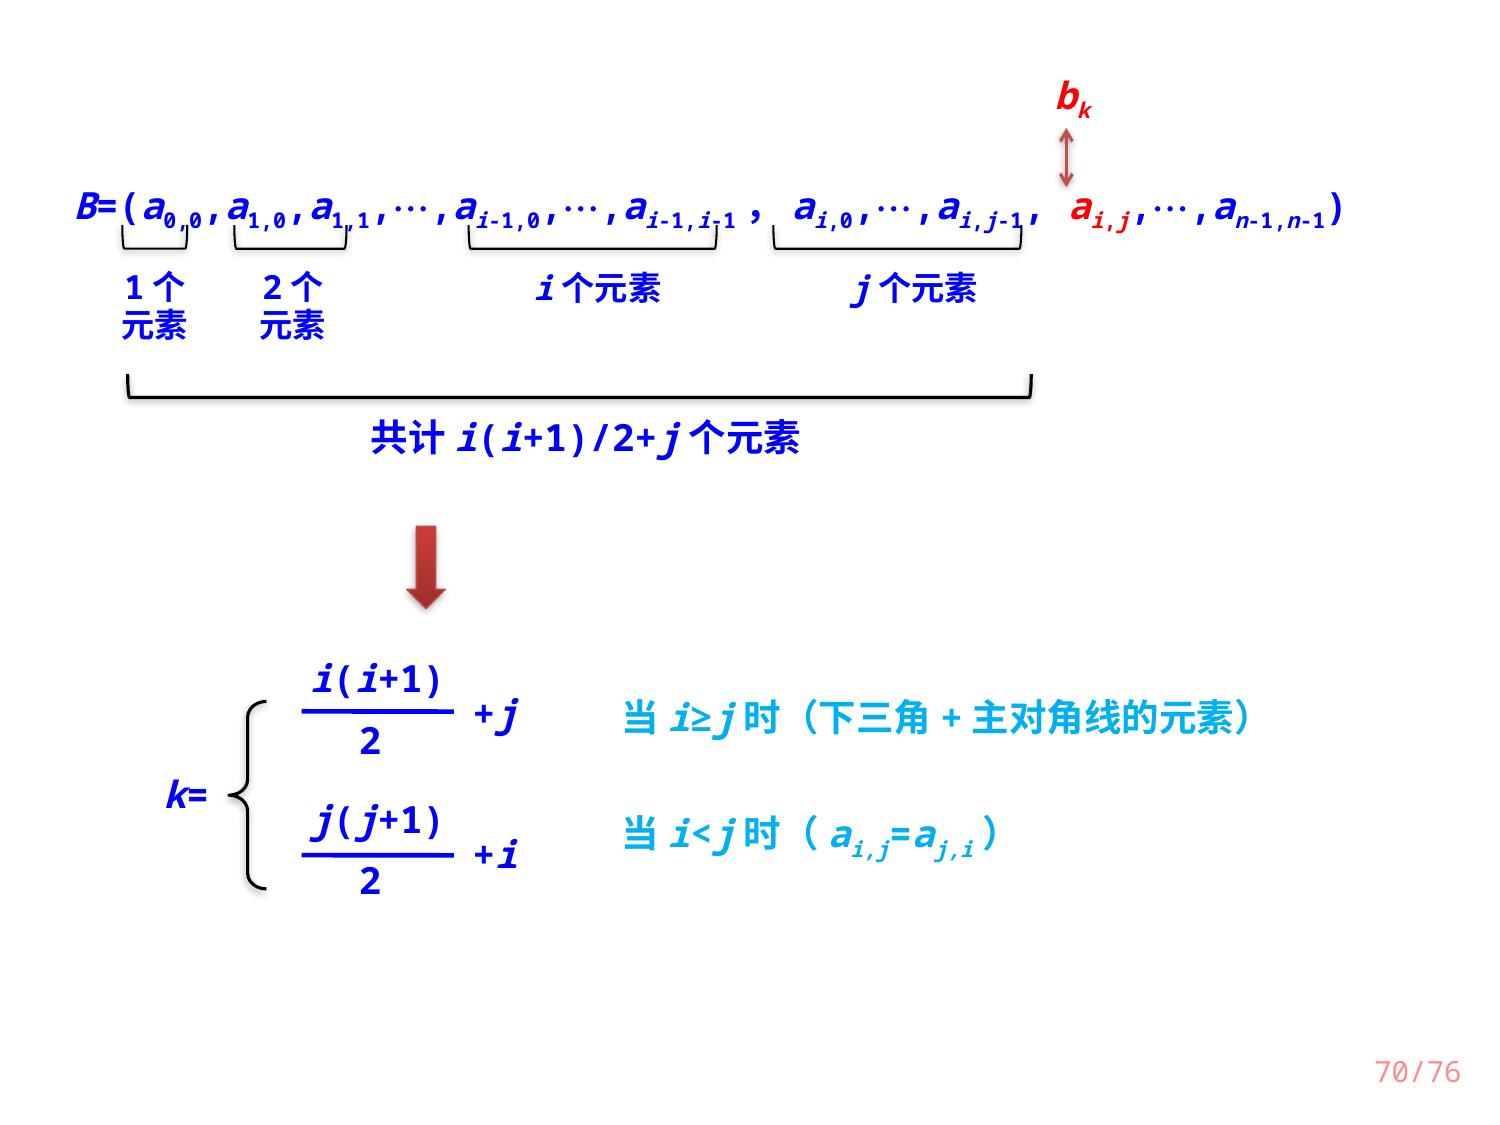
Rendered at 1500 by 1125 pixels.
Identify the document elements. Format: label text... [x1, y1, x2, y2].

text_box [127, 373, 1032, 468]
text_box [148, 526, 1313, 903]
text_box B=(a0,0,a1,0,a1,1,,ai-1,0,,ai-1,i-1，ai,0,,ai,j-1, ai,j,,an-1,n-1) [58, 179, 1395, 236]
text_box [102, 224, 1022, 353]
text_box bk [1019, 69, 1125, 125]
slide_number /76 [1317, 1042, 1477, 1103]
